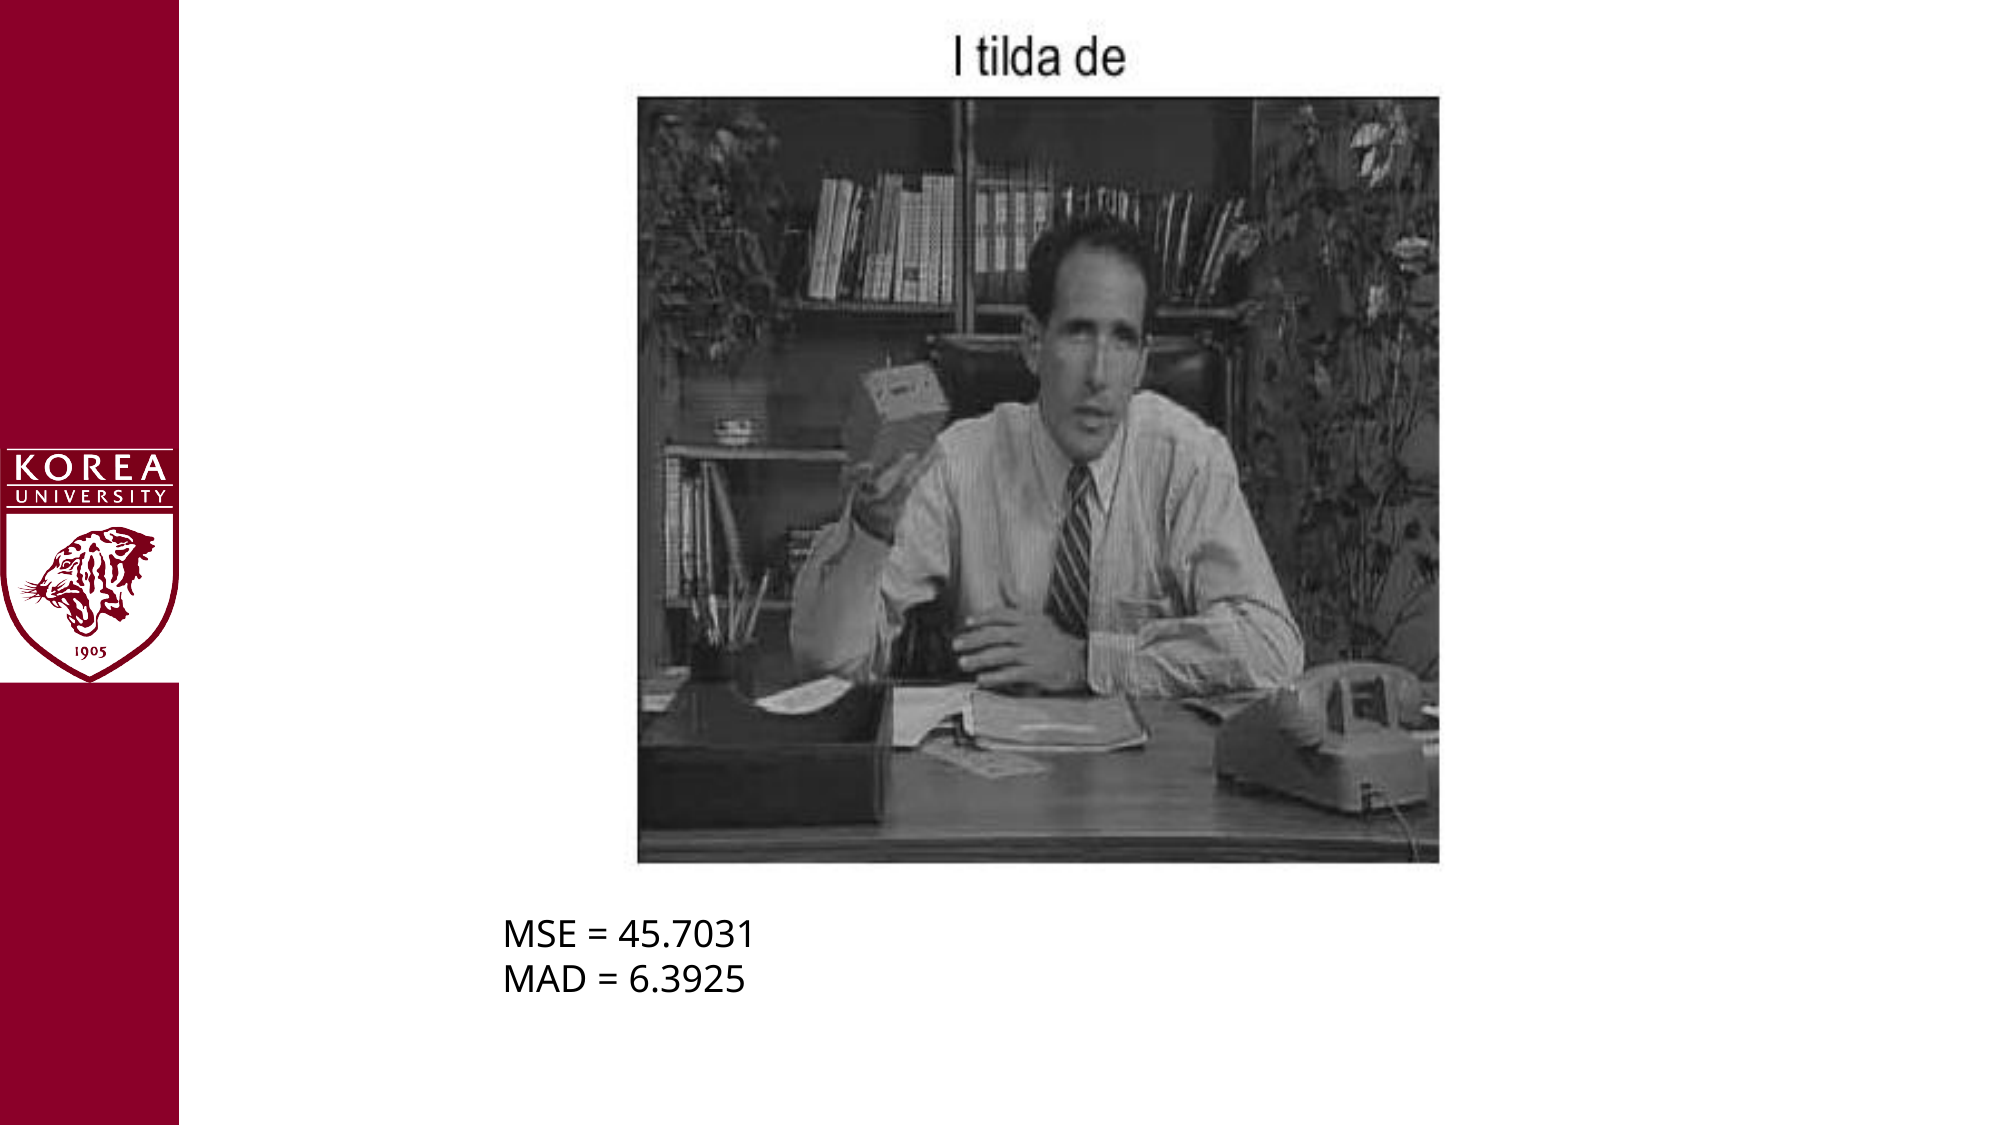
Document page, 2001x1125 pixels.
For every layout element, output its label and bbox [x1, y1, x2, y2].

text_box [0, 0, 180, 450]
picture [393, 0, 1685, 1125]
text_box [0, 682, 180, 1125]
picture [0, 442, 179, 683]
